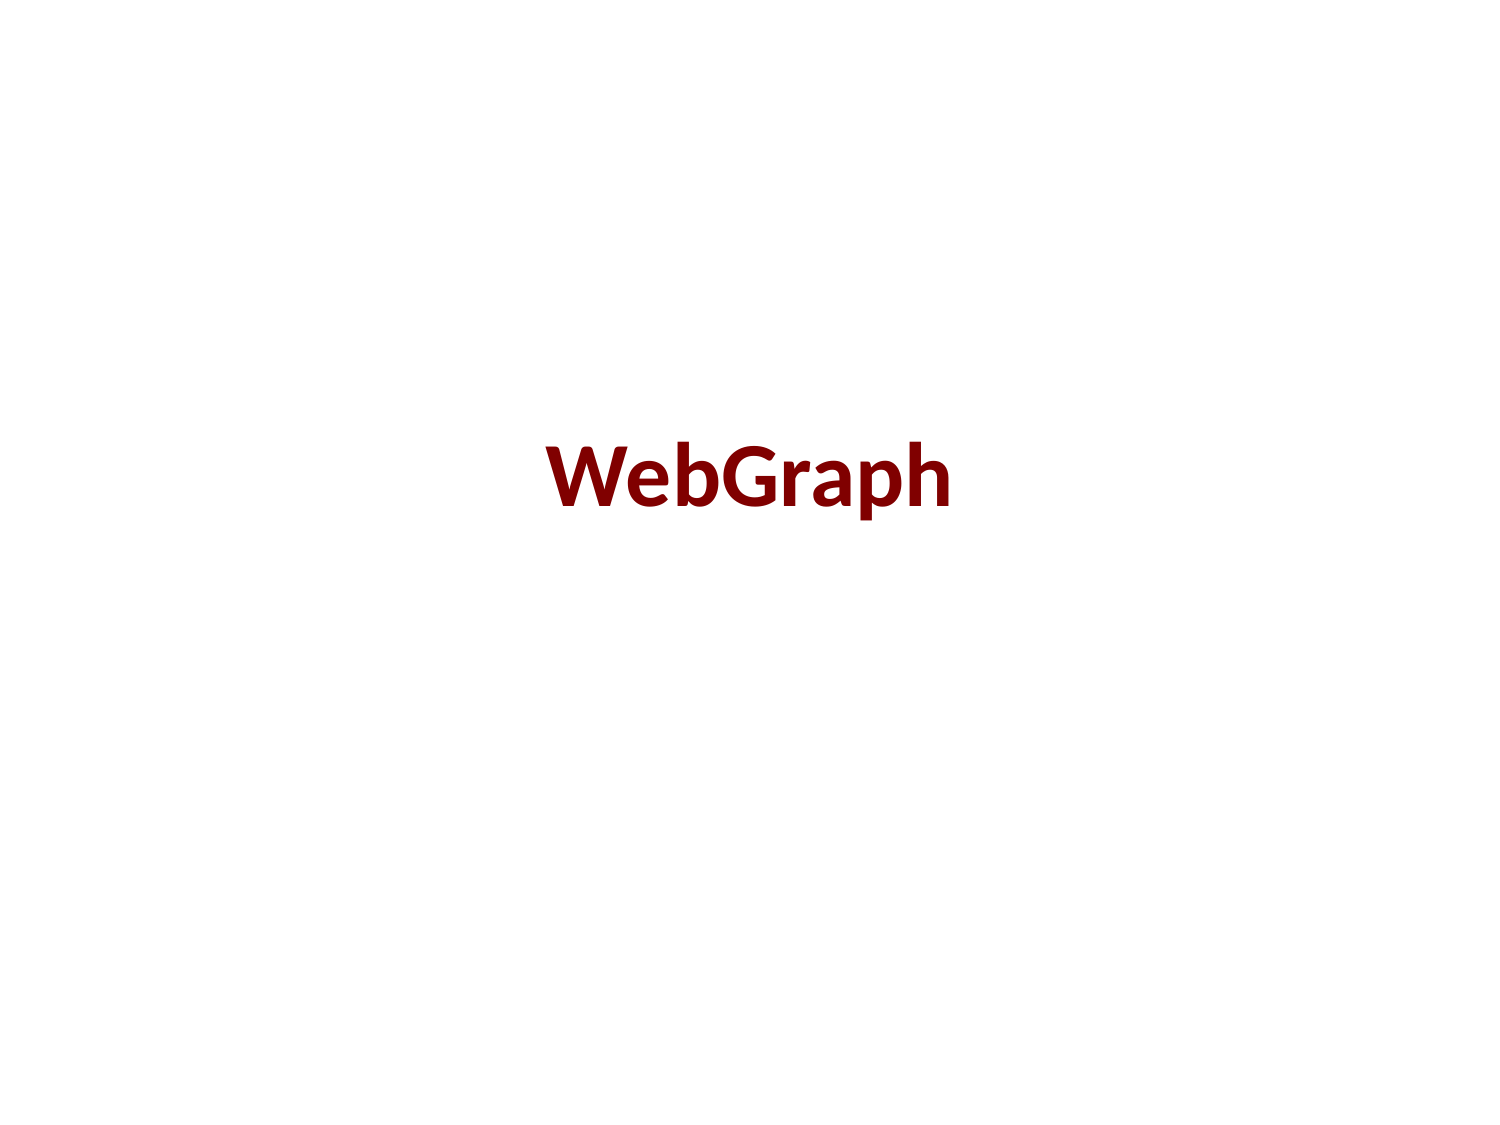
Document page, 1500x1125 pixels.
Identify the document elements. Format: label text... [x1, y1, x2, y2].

title WebGraph [112, 349, 1388, 591]
